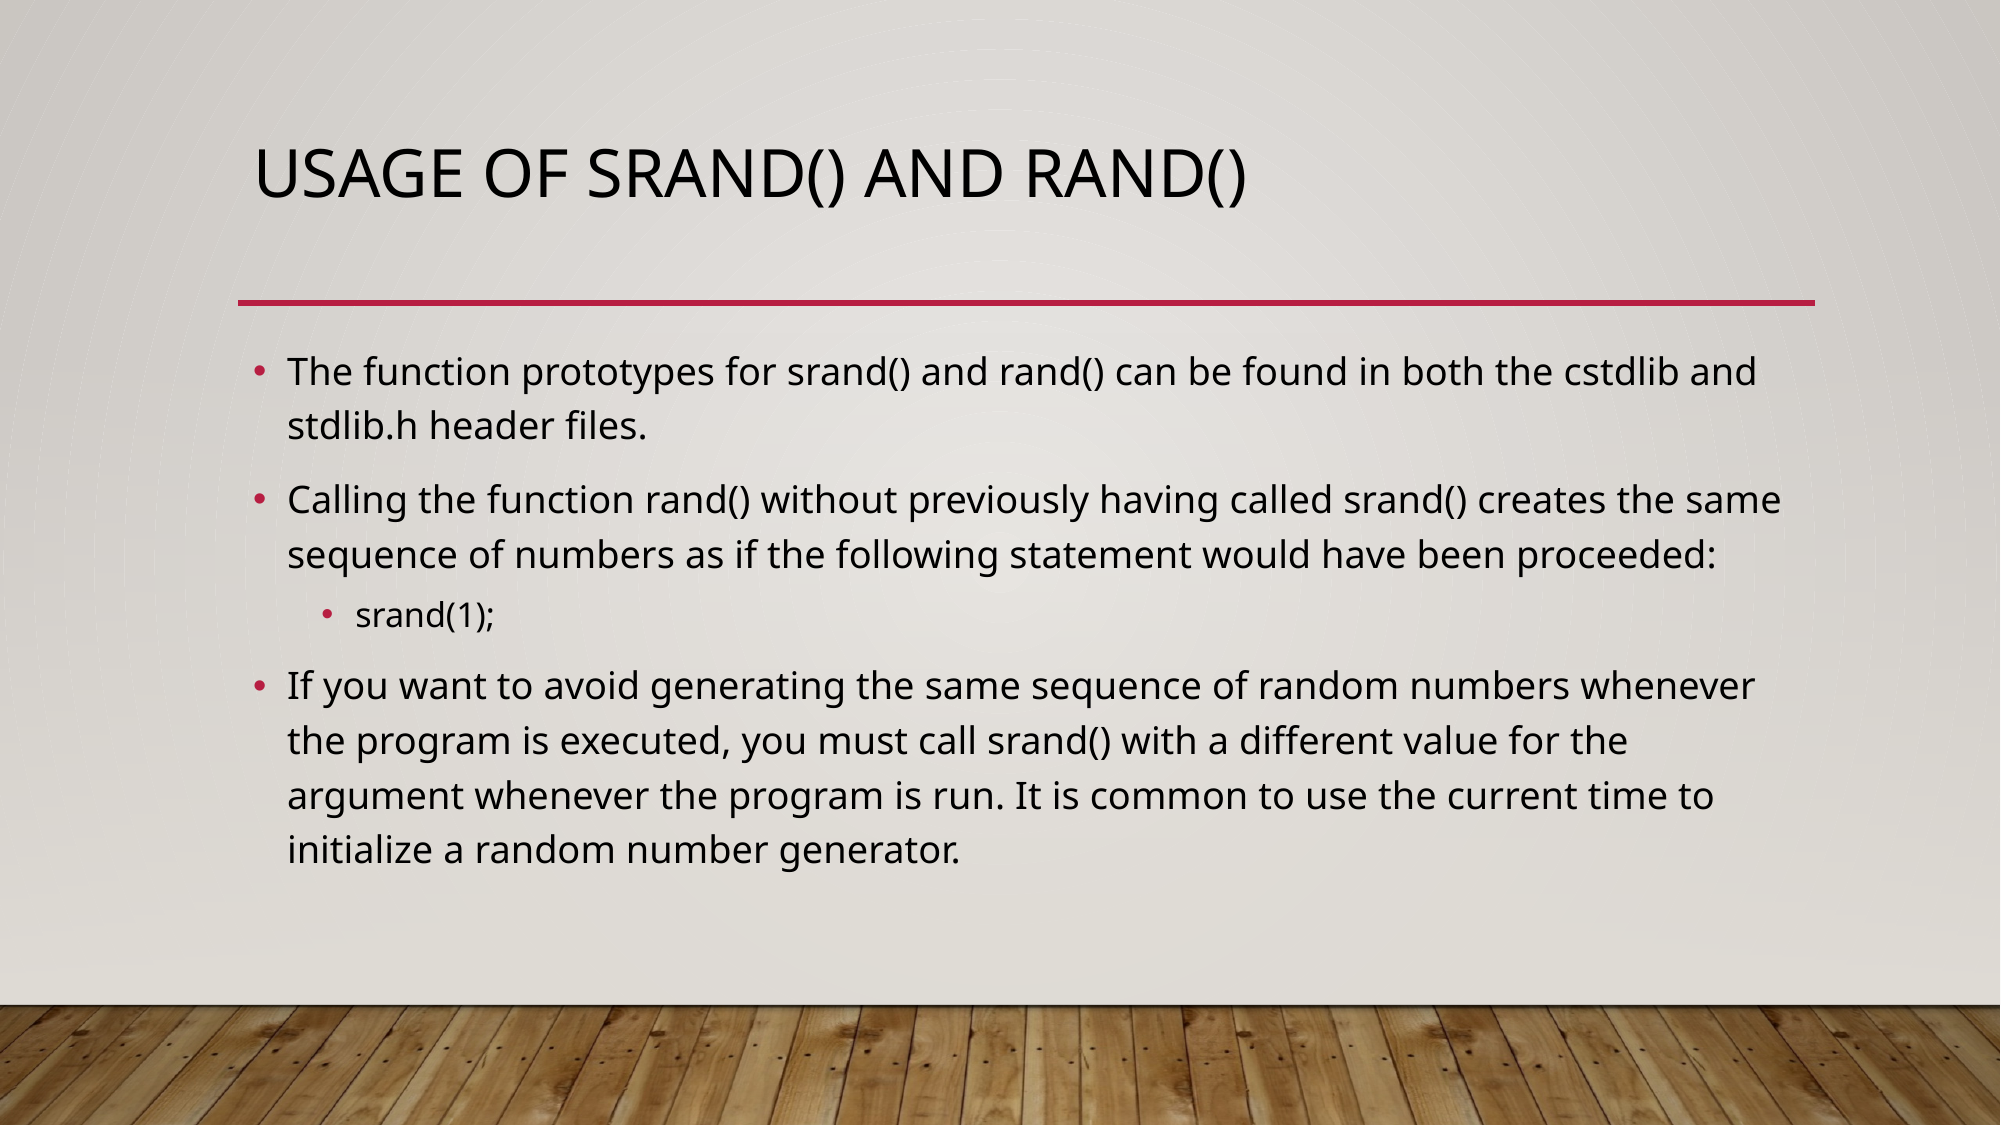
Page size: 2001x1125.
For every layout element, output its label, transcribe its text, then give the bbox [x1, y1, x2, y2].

picture [0, 1005, 2000, 1125]
list The function prototypes for srand() and rand() can be found in both the cstdlib and stdlib.h header files. Calling the function rand() without previously having called srand() creates the same sequence of numbers as if the following statement would have been proceeded: srand(1); If you want to avoid generating the same sequence of random numbers whenever the program is executed, you must call srand() with a different value for the argument whenever the program is run. It is common to use the current time to initialize a random number generator. [238, 330, 1814, 897]
title Usage of srand() and rand() [238, 131, 1814, 305]
